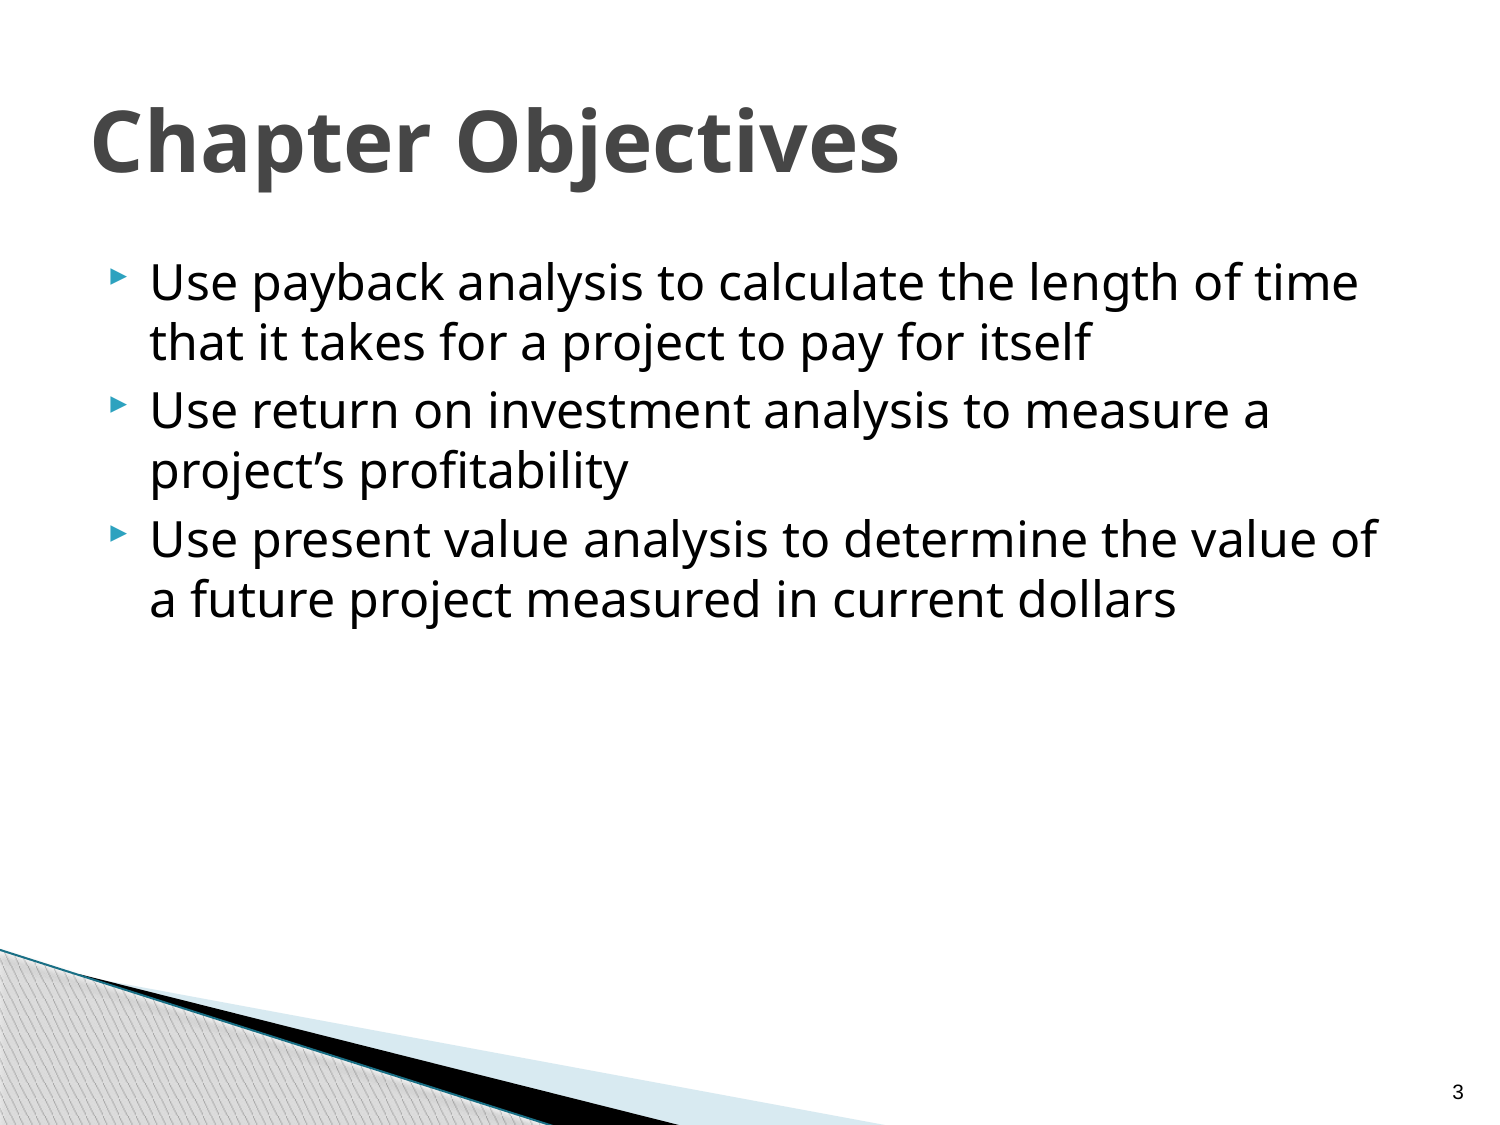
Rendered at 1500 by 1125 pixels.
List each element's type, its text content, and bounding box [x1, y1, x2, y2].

list Use payback analysis to calculate the length of time that it takes for a project to pay for itself Use return on investment analysis to measure a project’s profitability Use present value analysis to determine the value of a future project measured in current dollars [75, 243, 1425, 986]
slide_number 3 [1418, 1051, 1479, 1112]
title Chapter Objectives [75, 45, 1425, 233]
